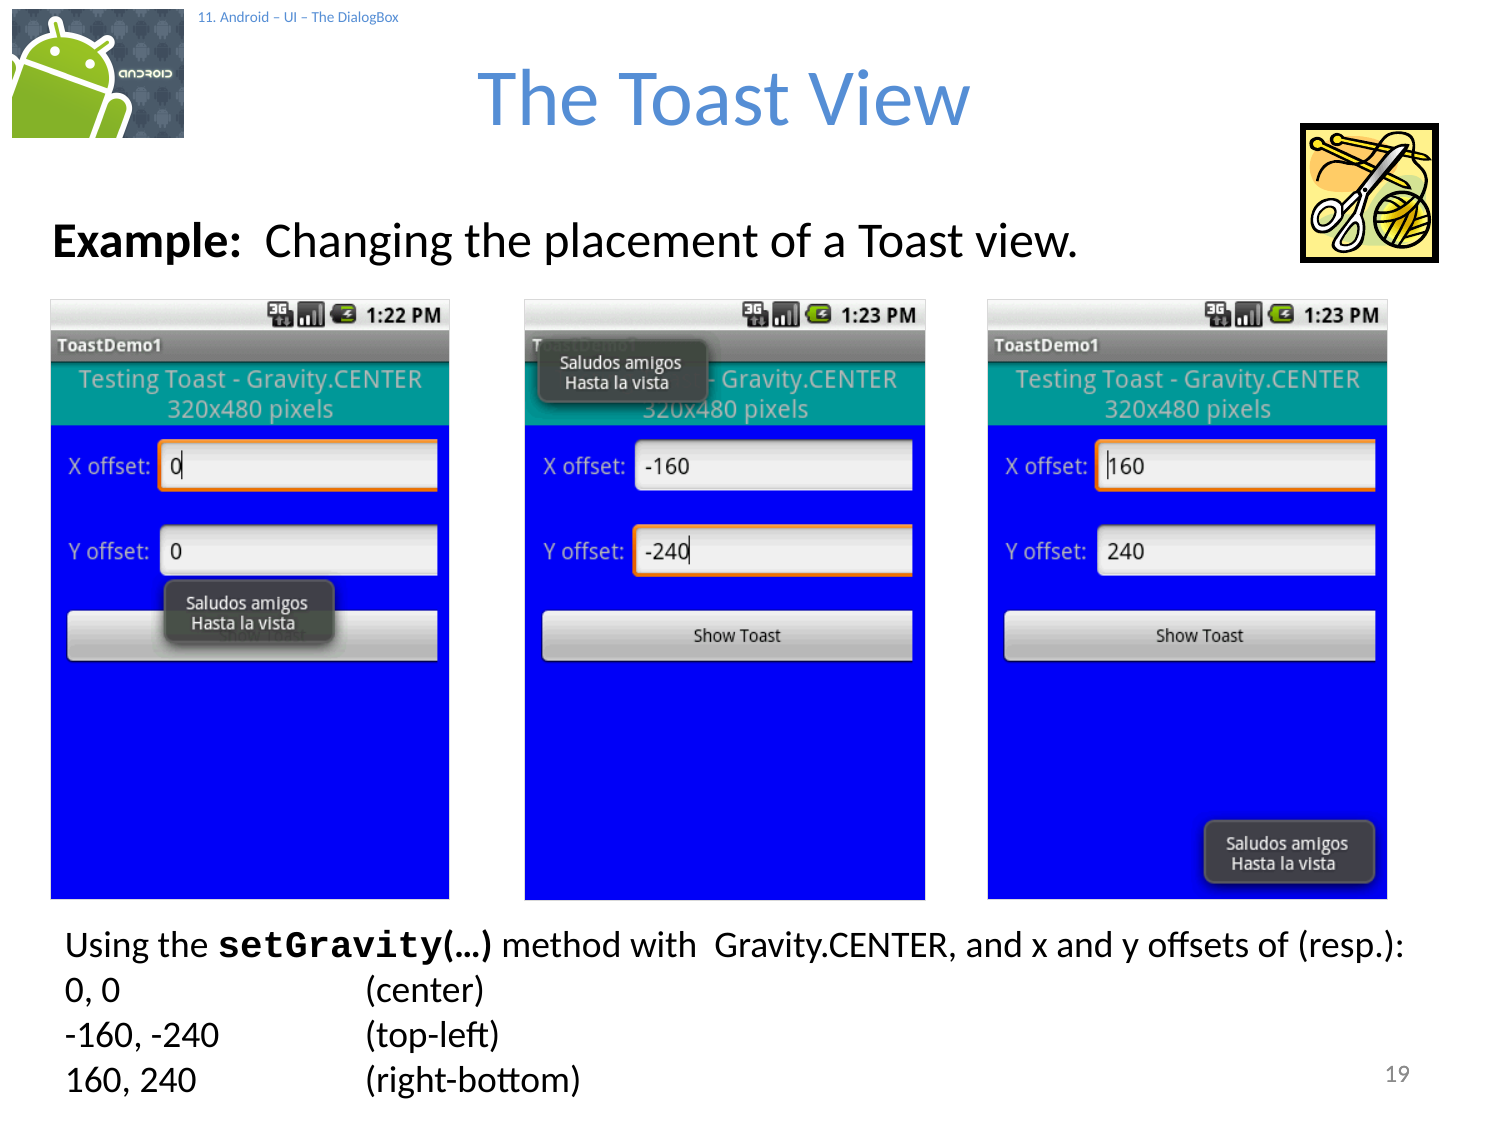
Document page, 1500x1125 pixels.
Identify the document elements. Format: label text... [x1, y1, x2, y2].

picture [12, 9, 184, 138]
text_box Using the setGravity(…) method with Gravity.CENTER, and x and y offsets of (resp.): 0, 0 (center) -160, -240 (top-left) 160, 240 (right-bottom) [50, 912, 1425, 1108]
text_box 11. Android – UI – The DialogBox The Toast View [49, 7, 1400, 150]
picture [1299, 120, 1442, 266]
text_box Example: Changing the placement of a Toast view. [37, 199, 1438, 275]
picture [49, 299, 451, 901]
picture [524, 299, 926, 901]
picture [987, 299, 1388, 901]
